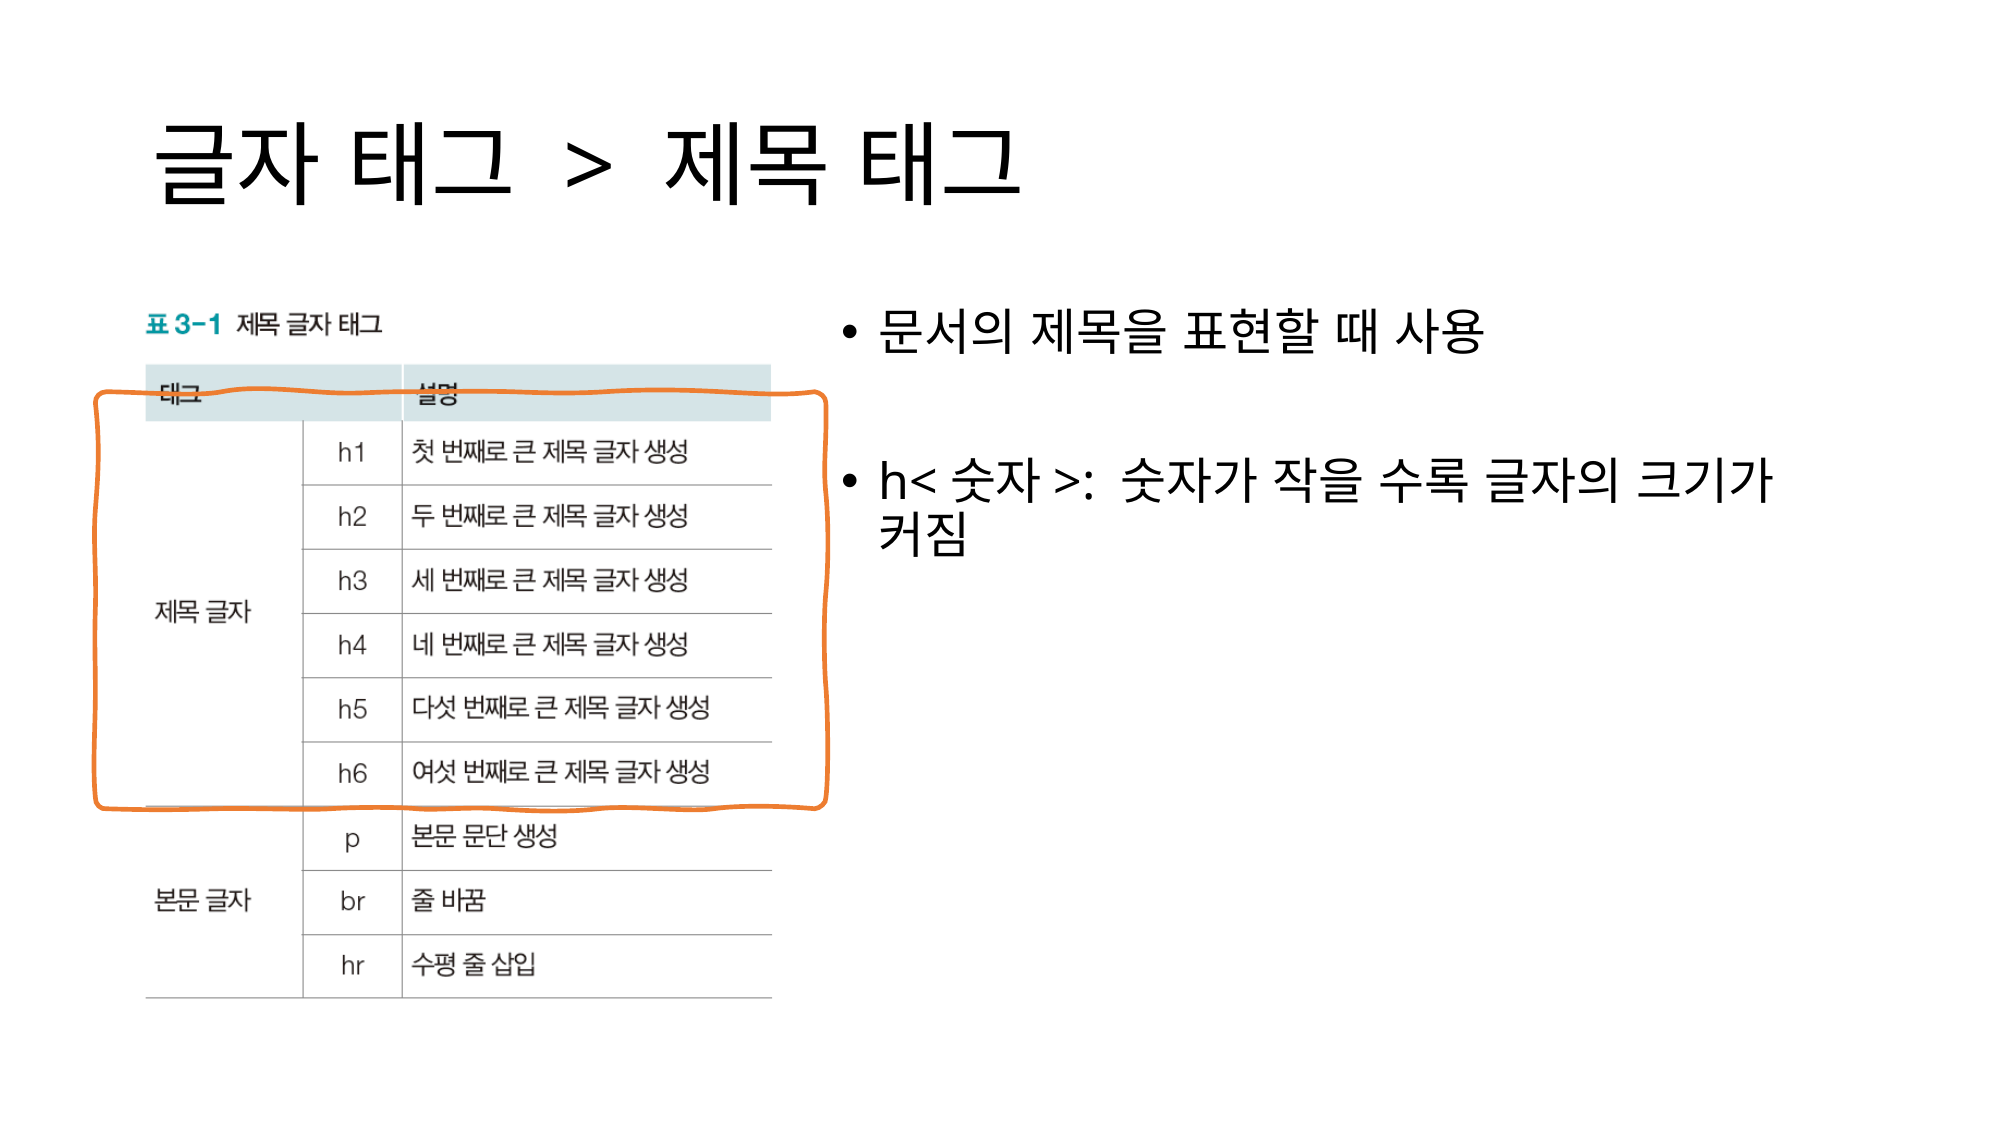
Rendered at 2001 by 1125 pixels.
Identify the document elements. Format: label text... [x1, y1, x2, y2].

list 문서의 제목을 표현할 때 사용 h<숫자>: 숫자가 작을 수록 글자의 크기가 커짐 [825, 299, 1863, 1014]
title 글자 태그 > 제목 태그 [137, 59, 1863, 278]
picture [137, 307, 783, 1006]
text_box [787, 391, 828, 809]
text_box [94, 391, 132, 810]
